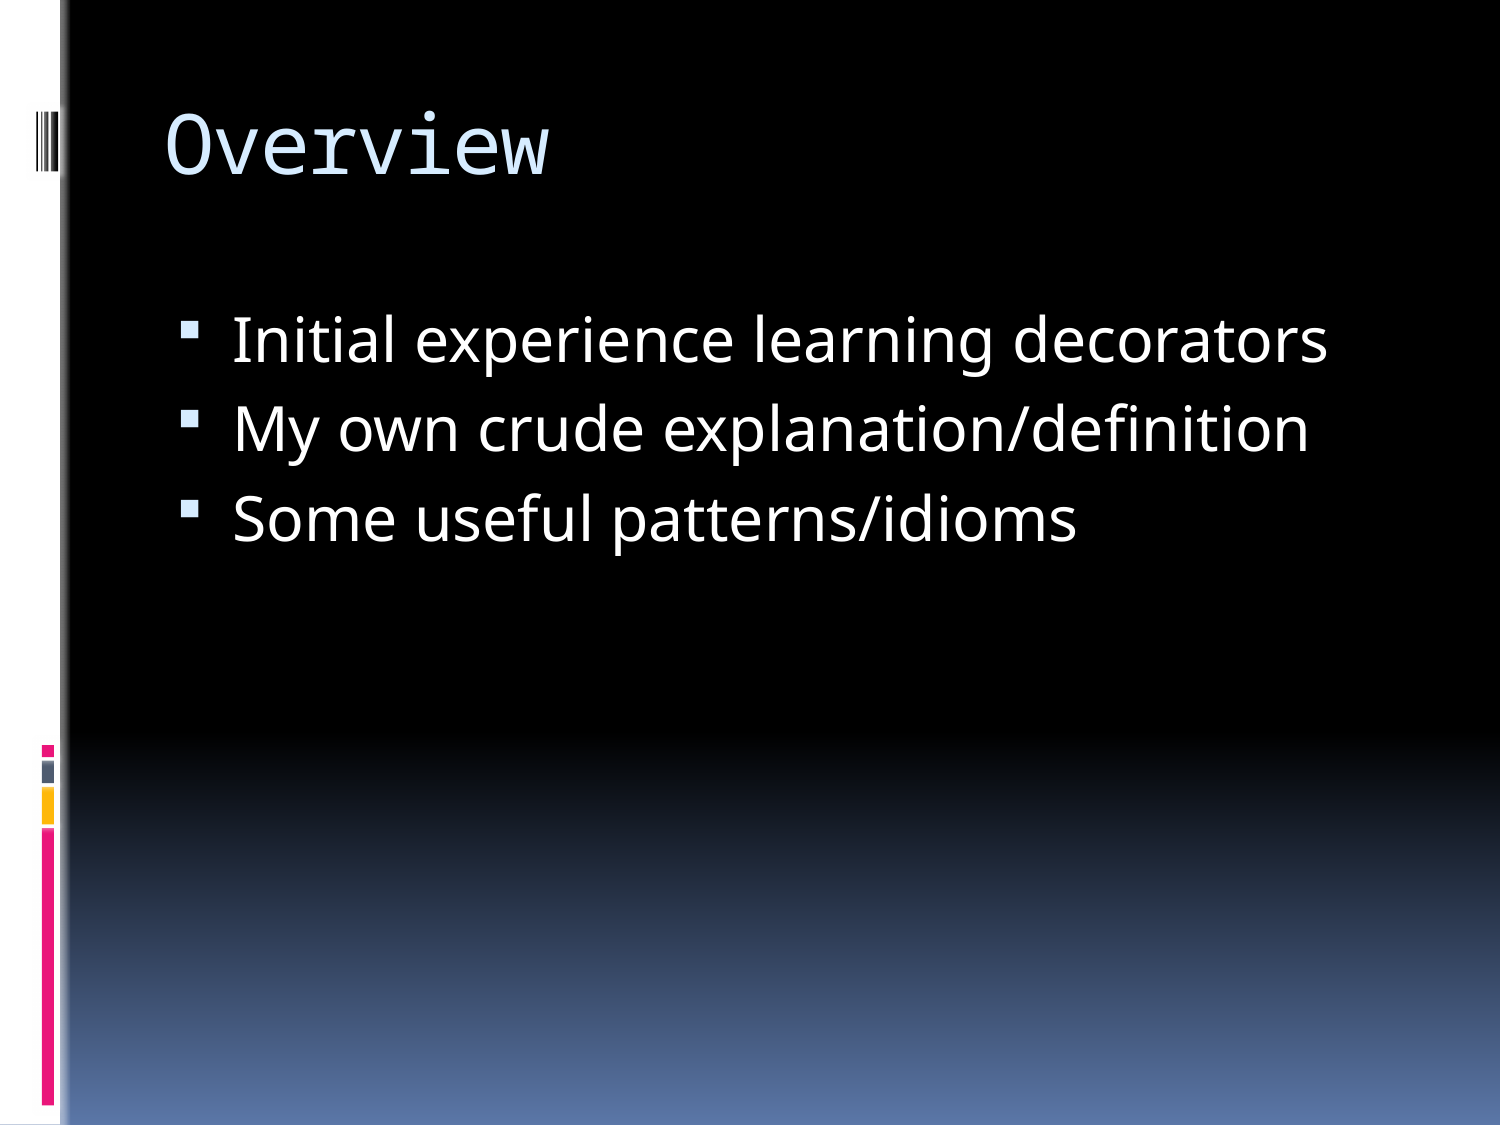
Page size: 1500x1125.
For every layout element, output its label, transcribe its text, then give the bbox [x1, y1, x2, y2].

list Initial experience learning decorators My own crude explanation/definition Some useful patterns/idioms [150, 292, 1425, 1043]
title Overview [150, 83, 1425, 234]
